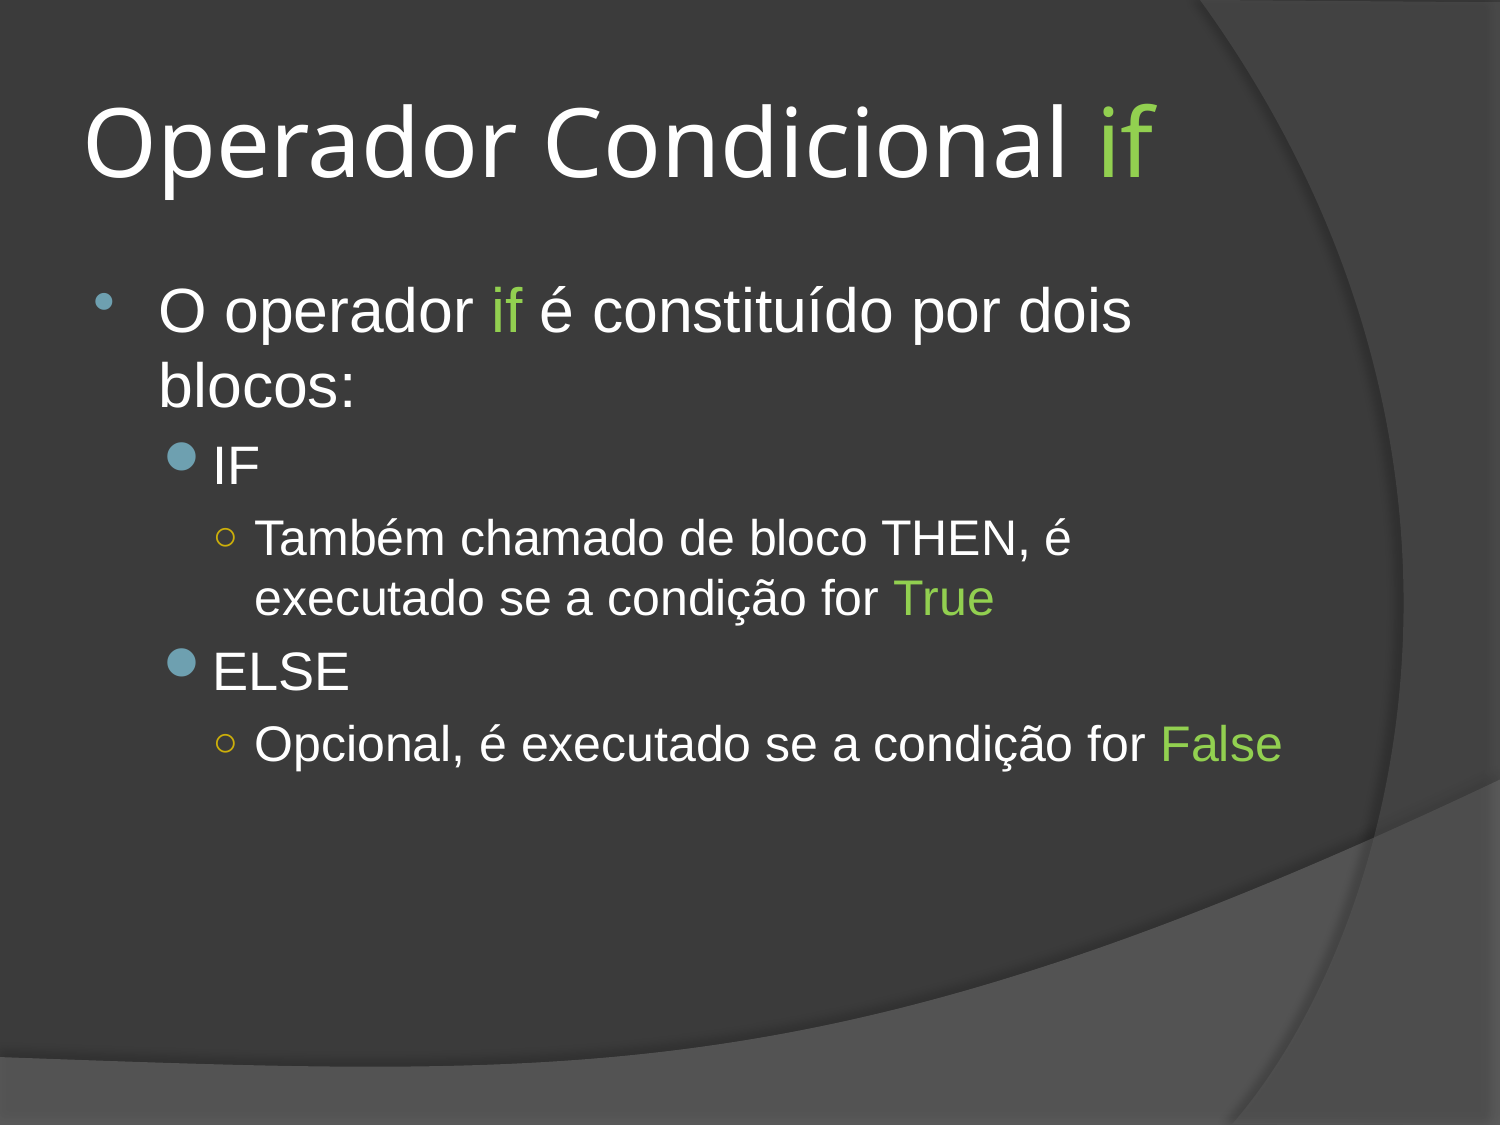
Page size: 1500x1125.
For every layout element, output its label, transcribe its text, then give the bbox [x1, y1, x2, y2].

title Operador Condicional if [75, 45, 1300, 233]
list O operador if é constituído por dois blocos: IF Também chamado de bloco THEN, é executado se a condição for True ELSE Opcional, é executado se a condição for False [75, 262, 1300, 1005]
